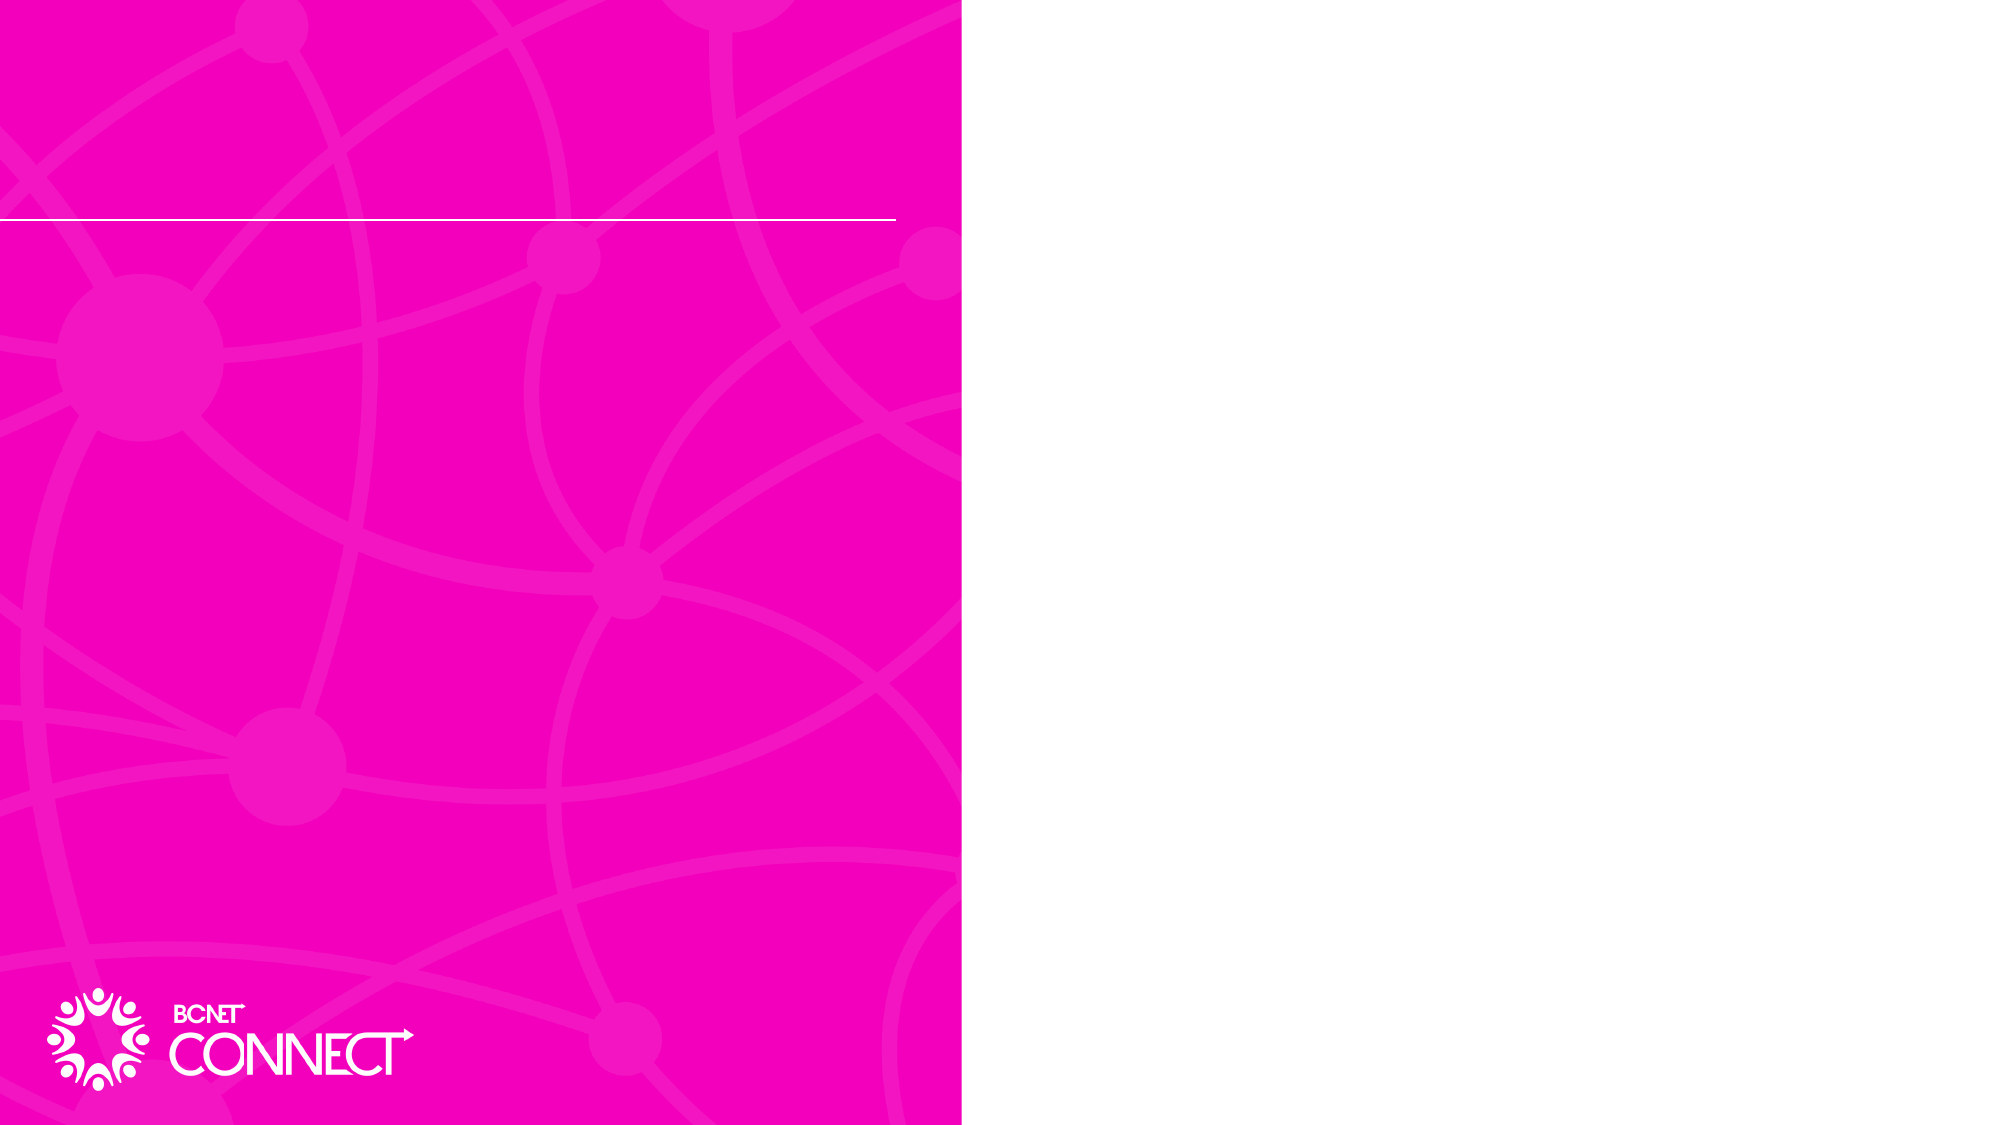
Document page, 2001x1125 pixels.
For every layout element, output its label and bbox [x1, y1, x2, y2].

picture [47, 988, 414, 1091]
